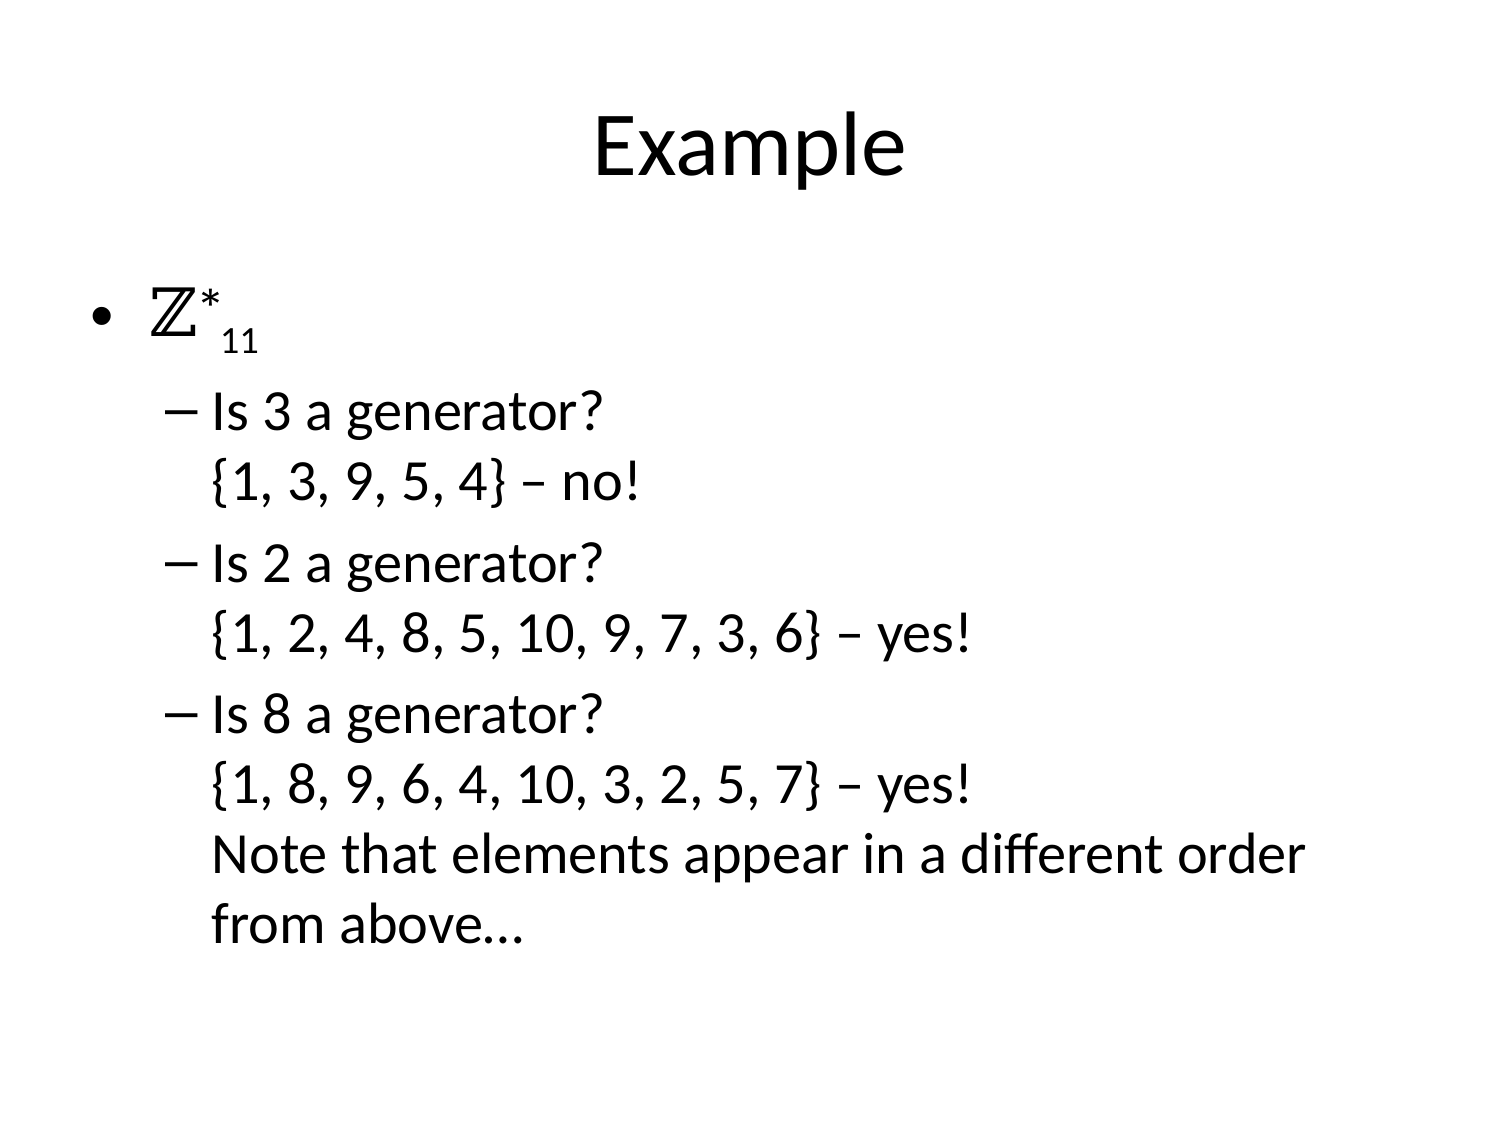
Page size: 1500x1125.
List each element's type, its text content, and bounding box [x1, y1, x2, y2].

list ℤ*11 Is 3 a generator? {1, 3, 9, 5, 4} – no! Is 2 a generator? {1, 2, 4, 8, 5, 10, 9, 7, 3, 6} – yes! Is 8 a generator? {1, 8, 9, 6, 4, 10, 3, 2, 5, 7} – yes! Note that elements appear in a different order from above… [75, 262, 1425, 1005]
title Example [75, 45, 1425, 233]
